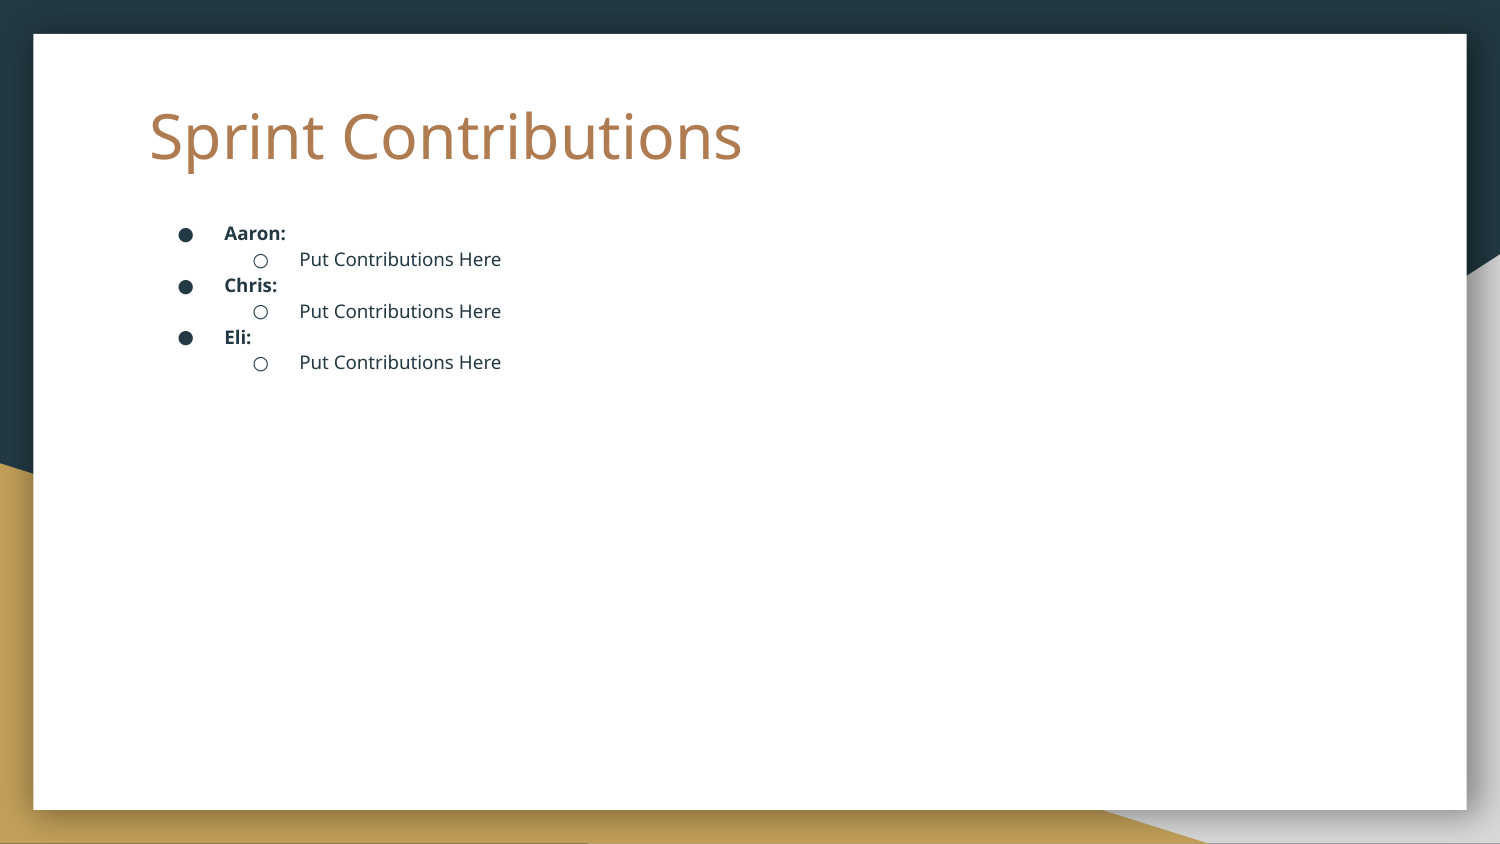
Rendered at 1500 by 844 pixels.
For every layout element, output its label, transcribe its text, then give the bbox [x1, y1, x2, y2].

list Aaron: Put Contributions Here Chris: Put Contributions Here Eli: Put Contributions Here [134, 203, 1366, 788]
title Sprint Contributions [134, 81, 1366, 203]
